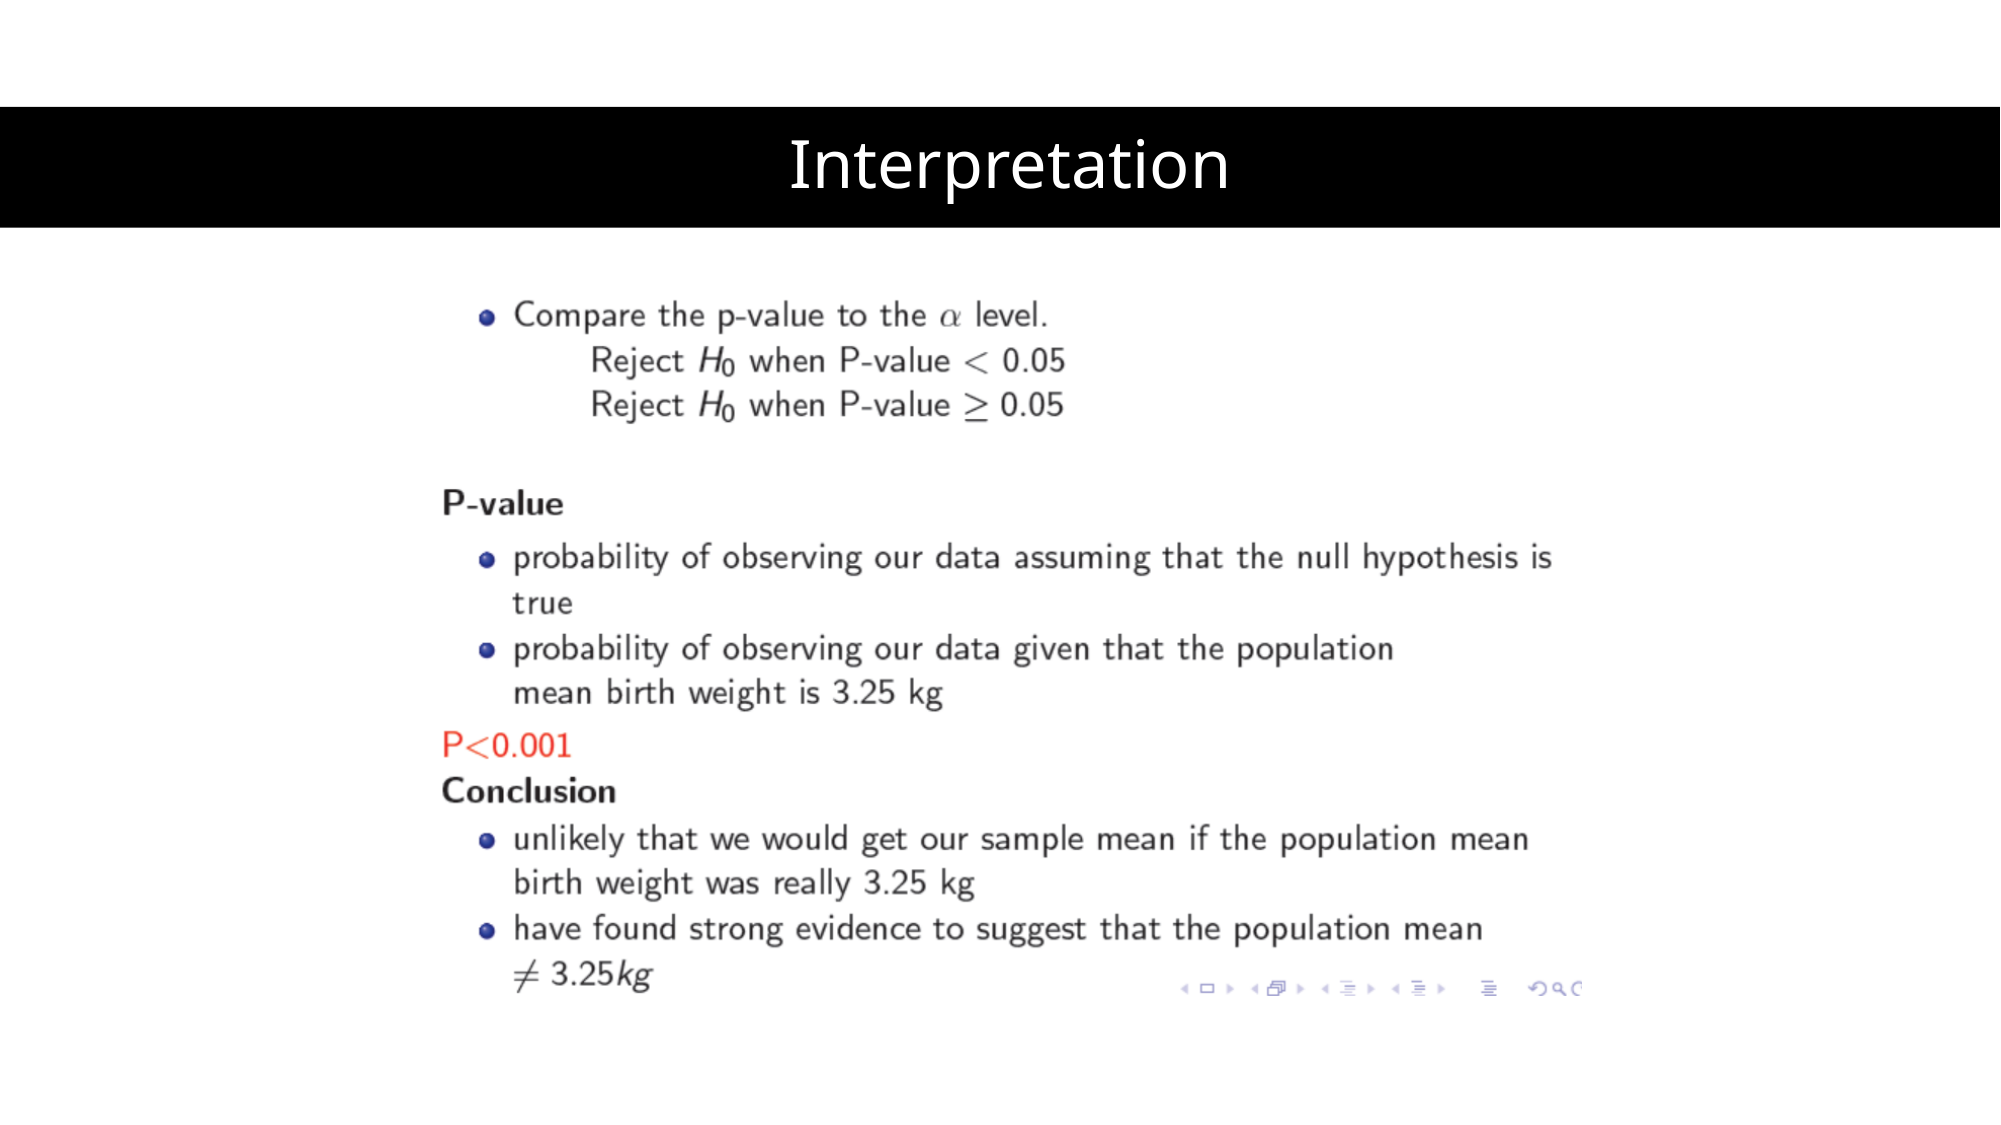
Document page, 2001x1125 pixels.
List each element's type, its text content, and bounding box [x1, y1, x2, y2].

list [418, 274, 1582, 996]
text_box [0, 106, 2000, 229]
title Interpretation [91, 105, 1931, 228]
